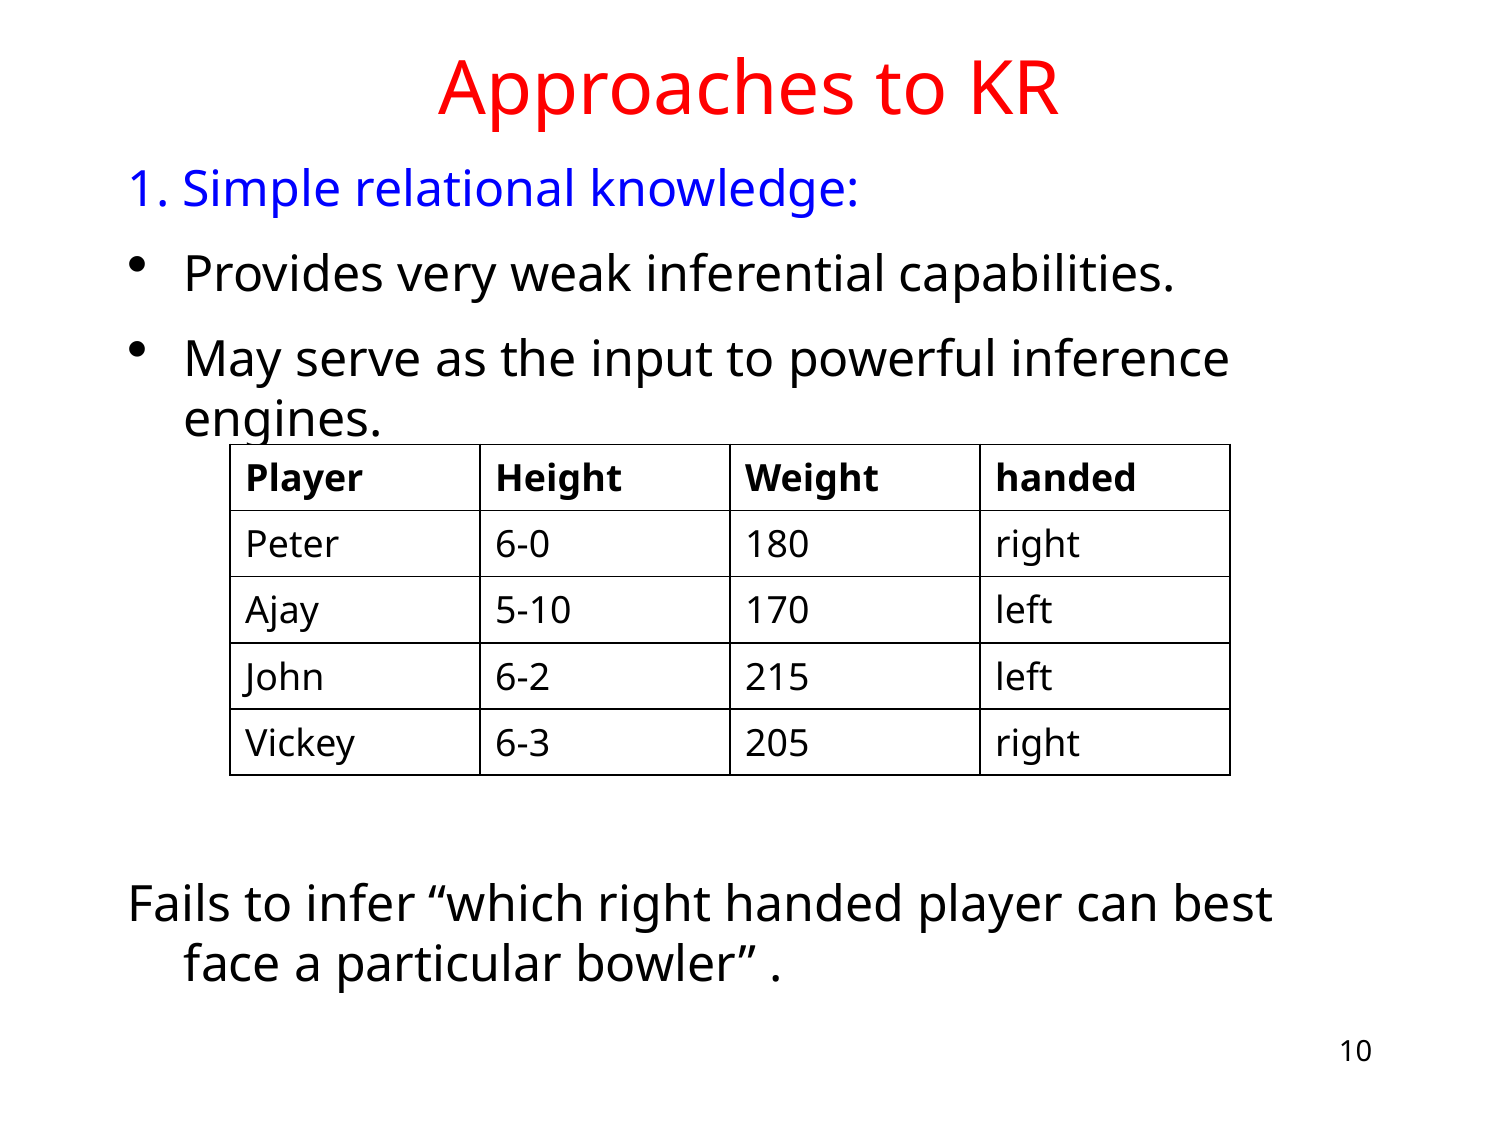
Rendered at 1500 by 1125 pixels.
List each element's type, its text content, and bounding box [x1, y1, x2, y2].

table_cell left [981, 644, 1229, 708]
table_header Height [481, 445, 729, 510]
table_cell 215 [731, 644, 979, 708]
table_cell John [231, 644, 479, 708]
table_header Player [231, 445, 479, 510]
table_cell 205 [731, 710, 979, 774]
table_cell Ajay [231, 577, 479, 642]
slide_number 10 [1074, 1050, 1388, 1100]
table_cell Vickey [231, 710, 479, 774]
table_cell right [981, 710, 1229, 774]
table_cell 6-3 [481, 710, 729, 774]
table_cell 6-0 [481, 511, 729, 576]
table_cell left [981, 577, 1229, 642]
table_cell 5-10 [481, 577, 729, 642]
table_cell Peter [231, 511, 479, 576]
table_header Weight [731, 445, 979, 510]
table_header handed [981, 445, 1229, 510]
table_cell right [981, 511, 1229, 576]
list 1. Simple relational knowledge: Provides very weak inferential capabilities. May serve as the input to powerful inference engines. Fails to infer “which right handed player can best face a particular bowler” . [112, 149, 1388, 1050]
title Approaches to KR [112, 30, 1388, 138]
table_cell 180 [731, 511, 979, 576]
table_cell 6-2 [481, 644, 729, 708]
table_cell 170 [731, 577, 979, 642]
